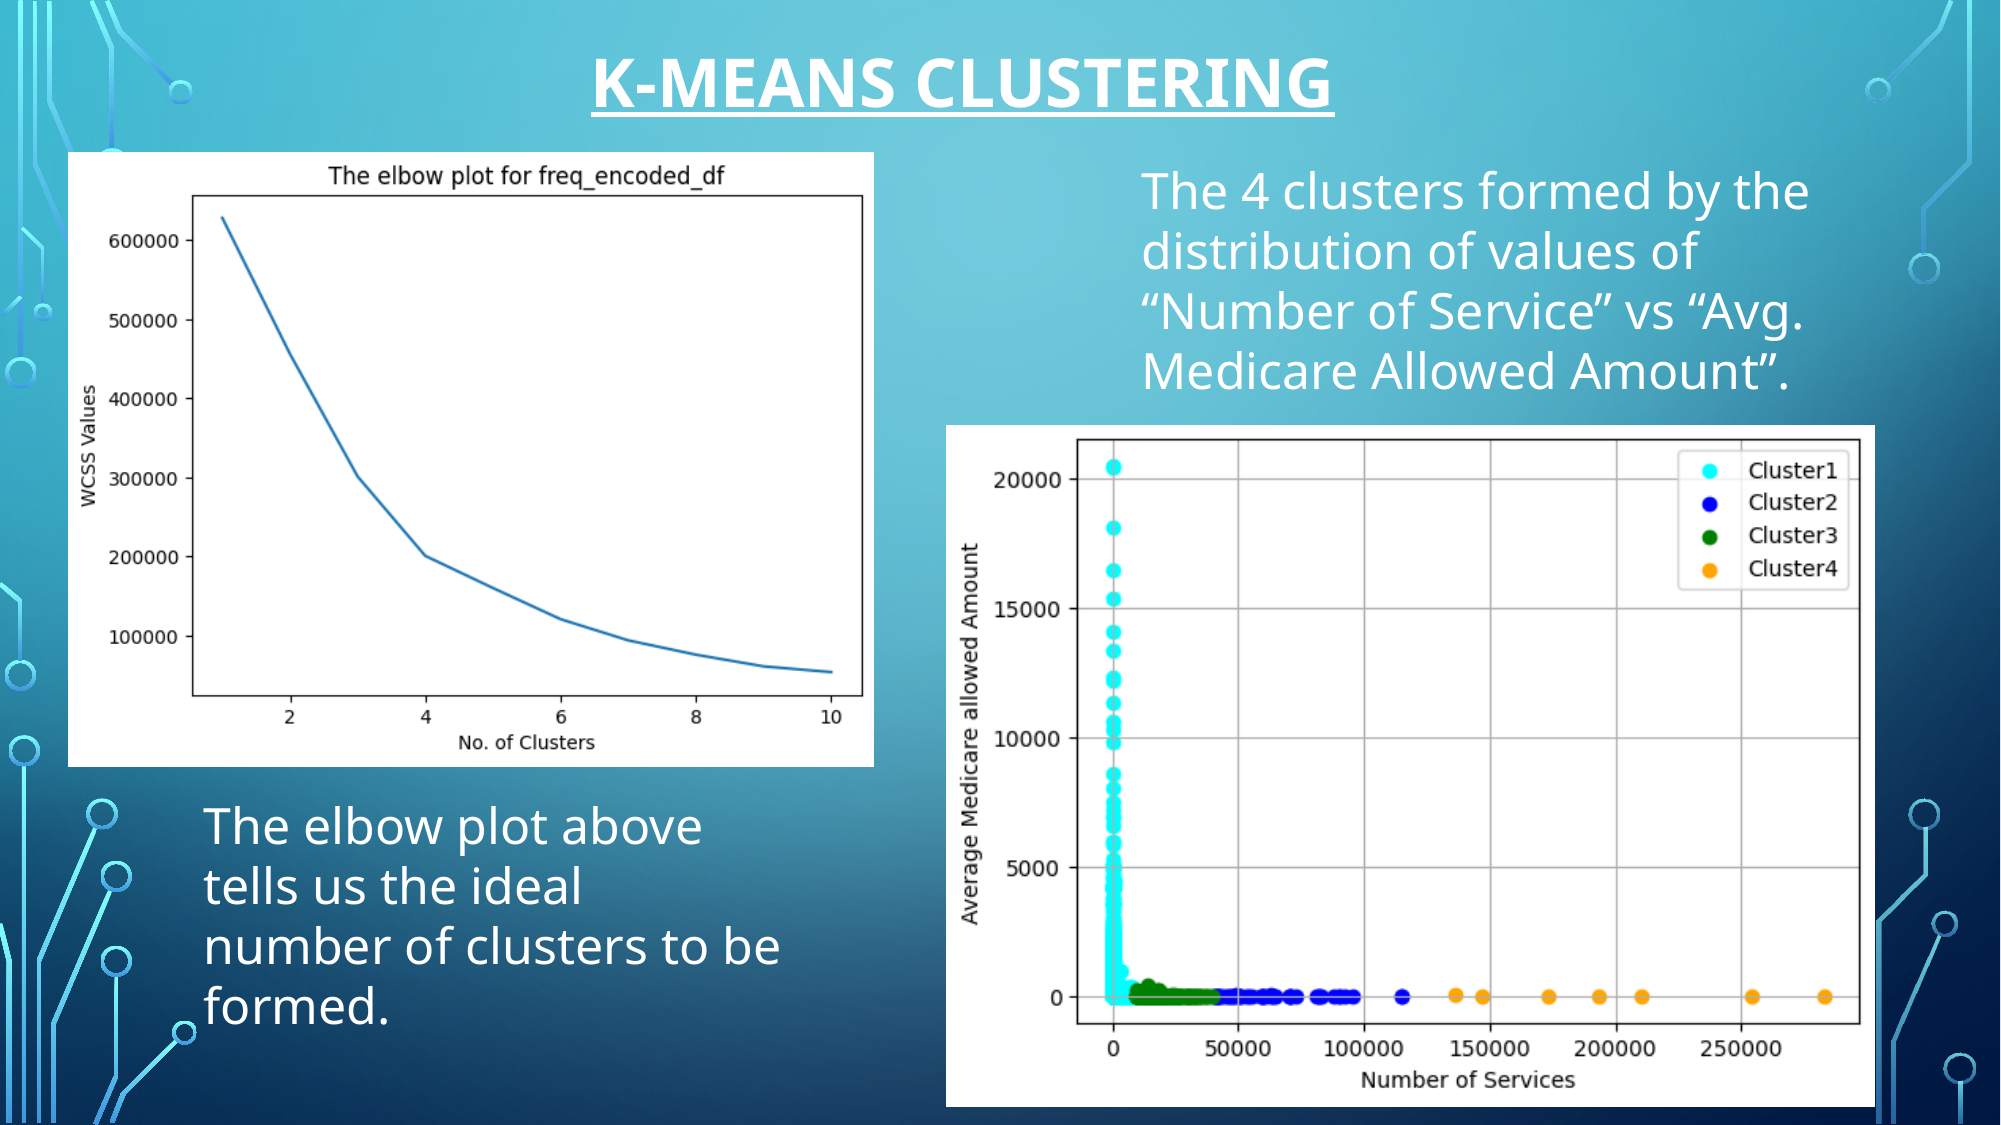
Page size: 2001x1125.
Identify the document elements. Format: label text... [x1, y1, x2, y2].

text_box The elbow plot above tells us the ideal number of clusters to be formed. [188, 787, 797, 1042]
title K-means Clustering [575, 18, 1425, 153]
text_box The 4 clusters formed by the distribution of values of “Number of Service” vs “Avg. Medicare Allowed Amount”. [1126, 152, 1833, 408]
picture [67, 152, 874, 767]
picture [946, 425, 1875, 1107]
